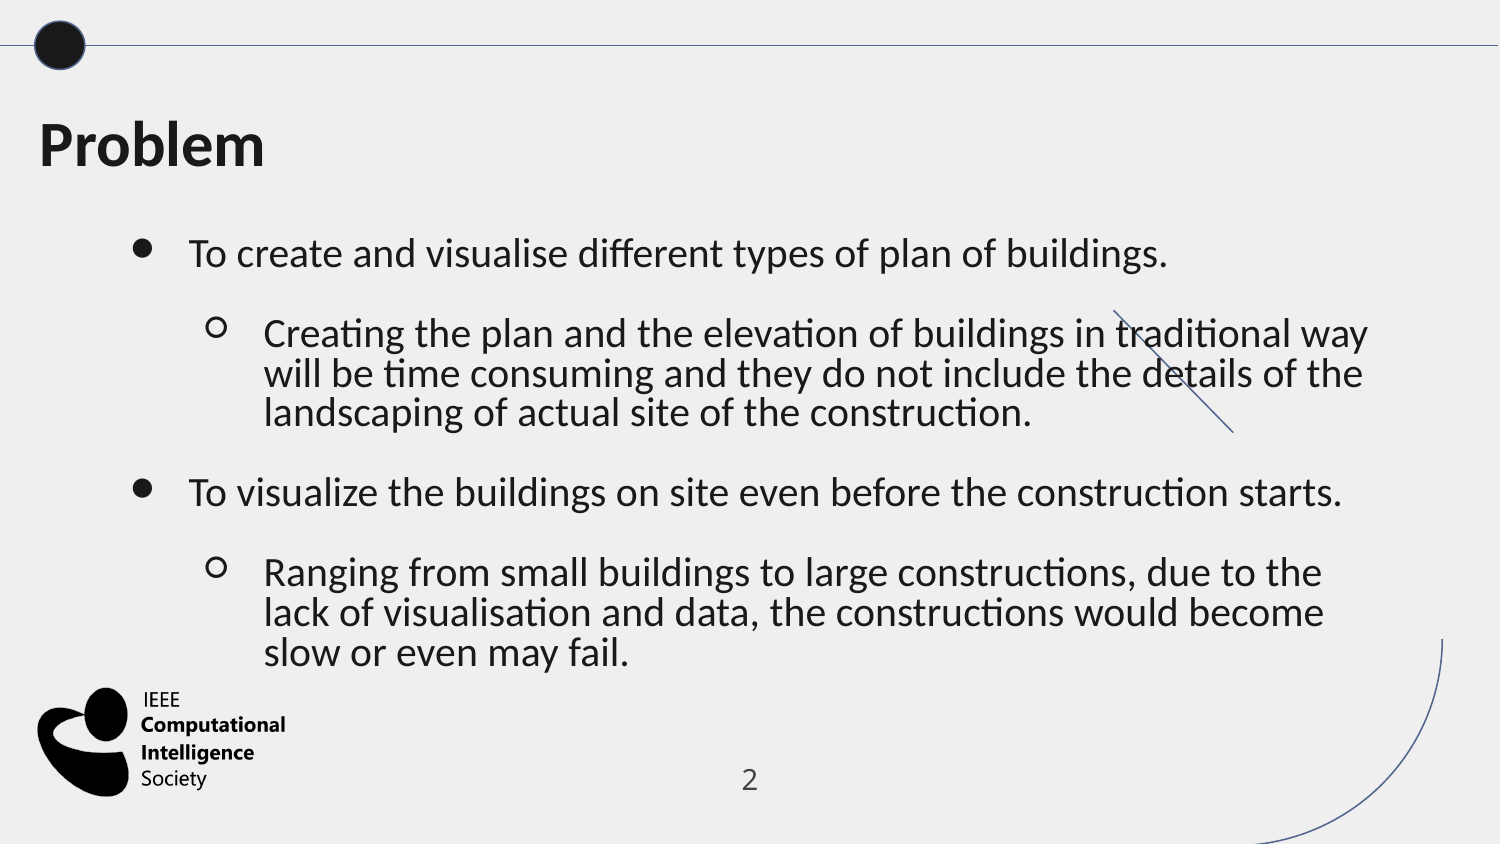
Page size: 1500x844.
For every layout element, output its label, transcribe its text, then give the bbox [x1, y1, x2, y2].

picture [24, 664, 310, 817]
text_box To create and visualise different types of plan of buildings. Creating the plan and the elevation of buildings in traditional way will be time consuming and they do not include the details of the landscaping of actual site of the construction. To visualize the buildings on site even before the construction starts. Ranging from small buildings to large constructions, due to the lack of visualisation and data, the constructions would become slow or even may fail. [98, 220, 1402, 690]
list ‹#› [548, 746, 952, 817]
text_box [34, 21, 85, 70]
title Problem [24, 100, 1289, 190]
